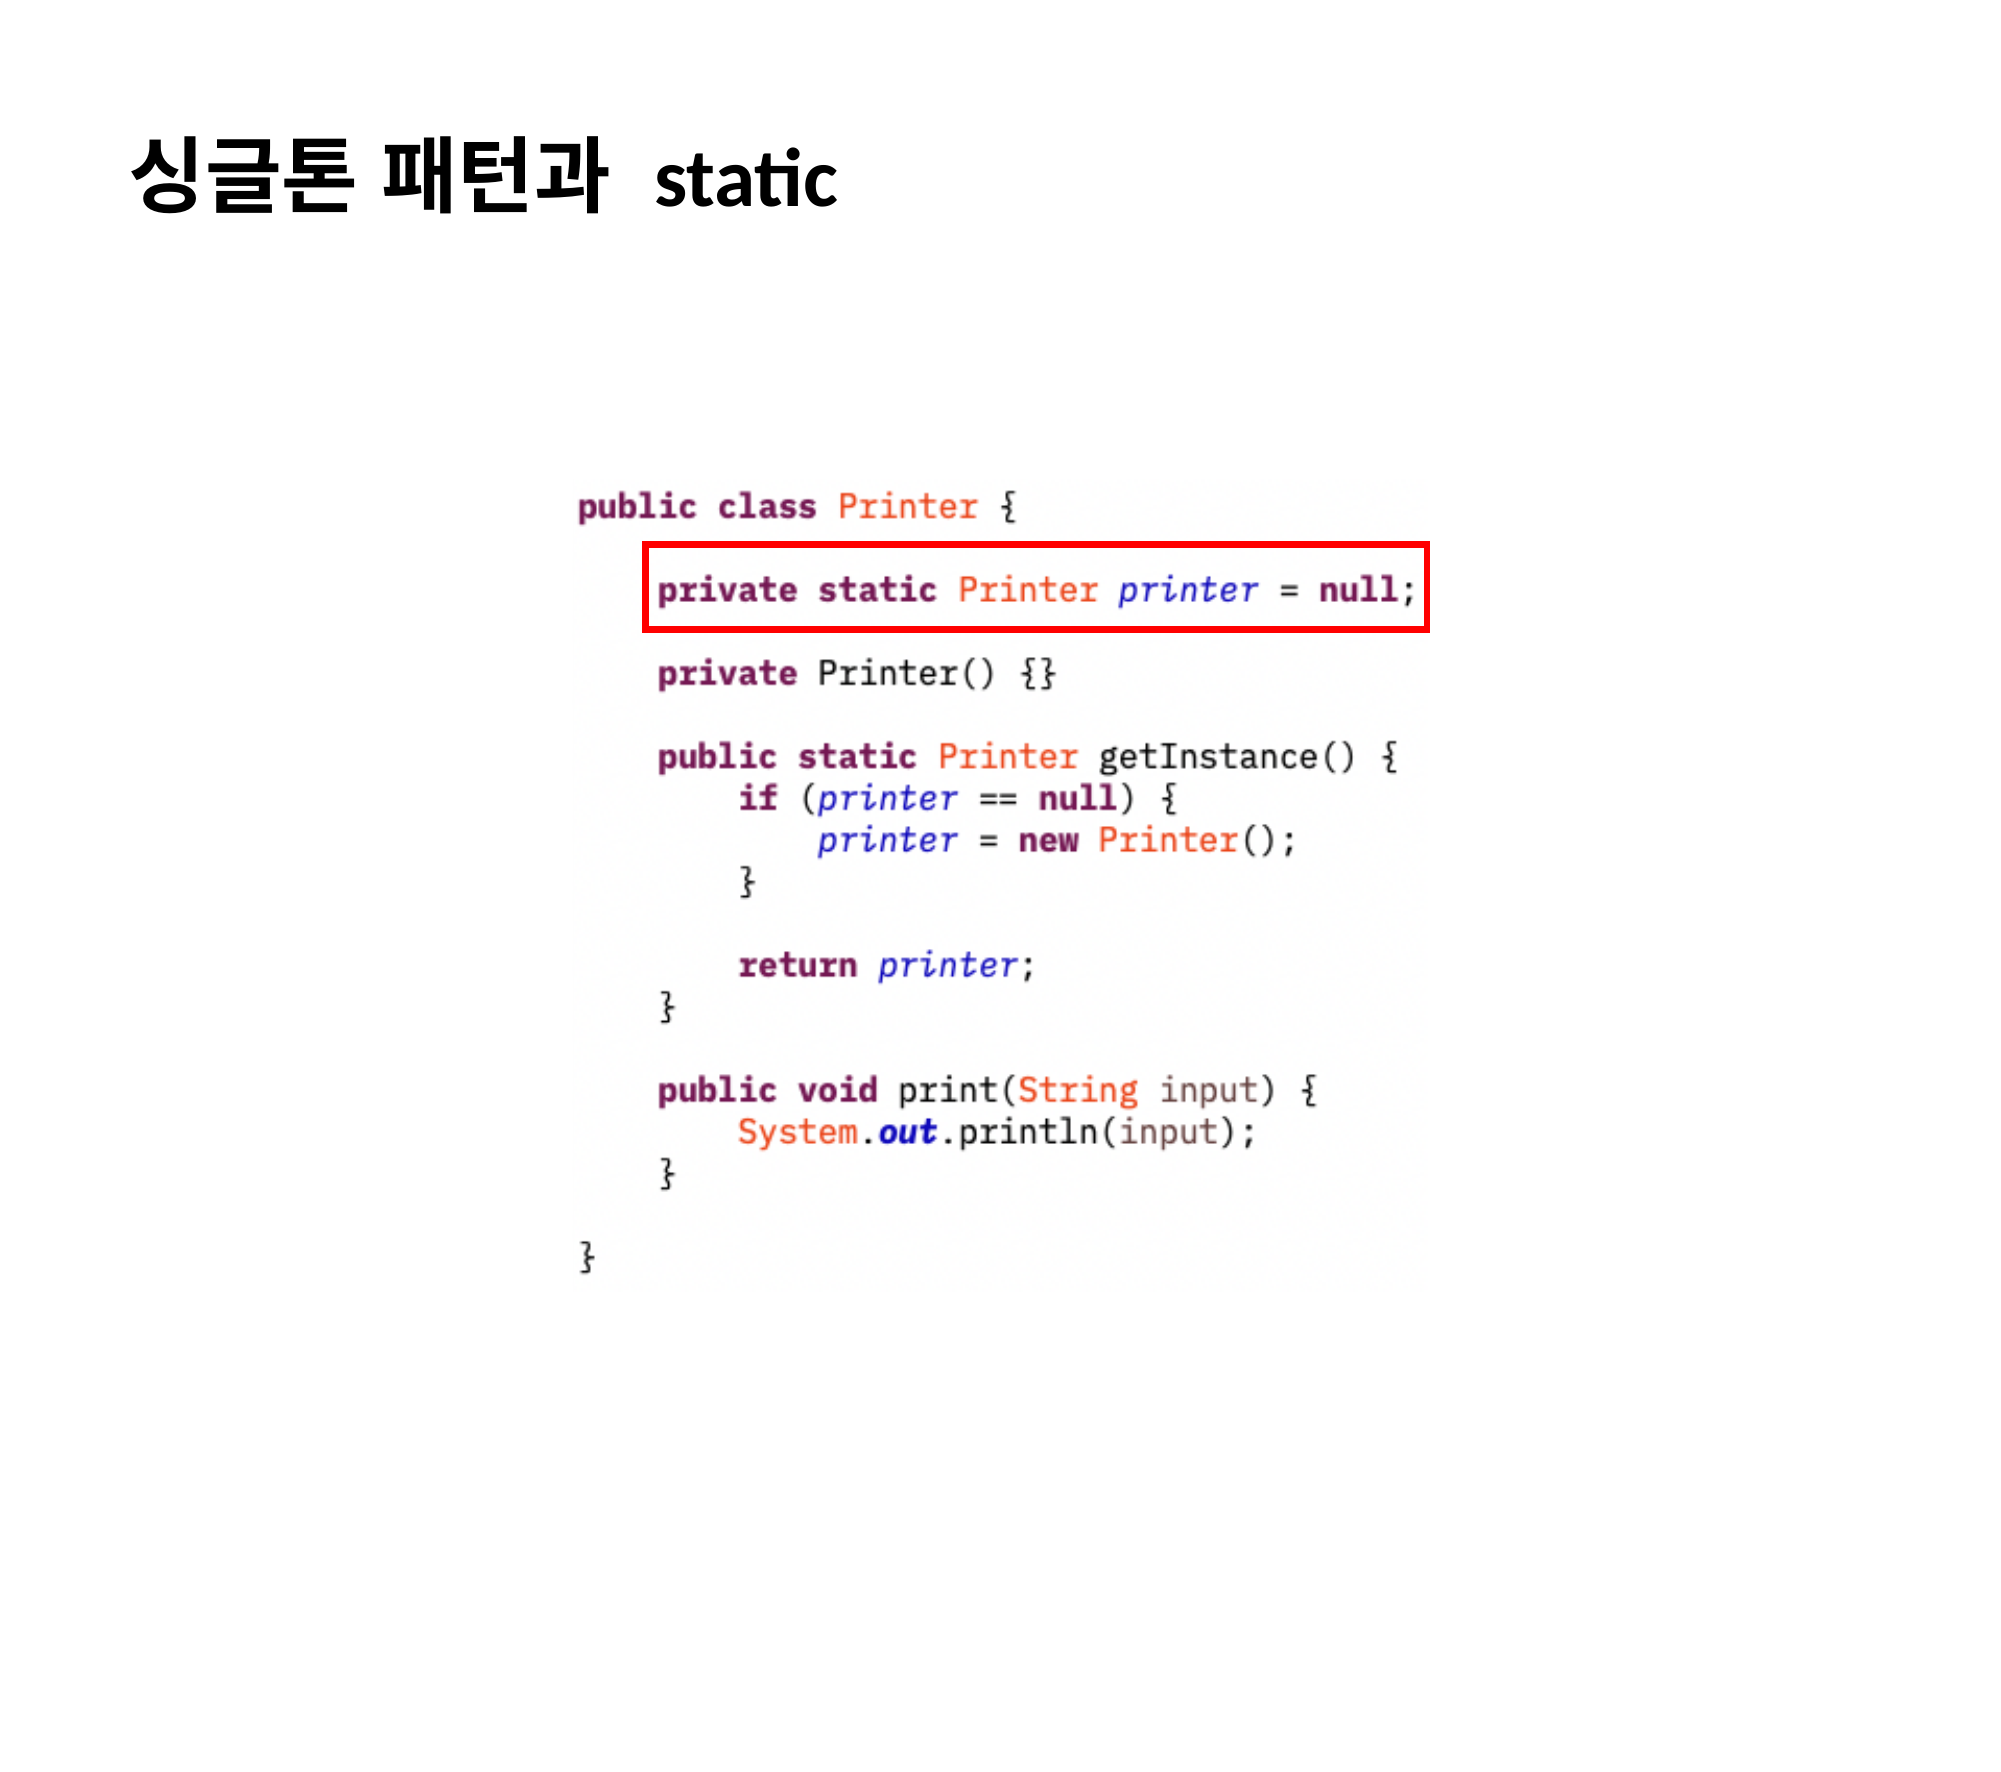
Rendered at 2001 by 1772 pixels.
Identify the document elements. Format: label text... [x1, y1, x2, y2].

text_box 싱글톤 패턴과 static [114, 115, 854, 231]
picture [572, 479, 1428, 1292]
